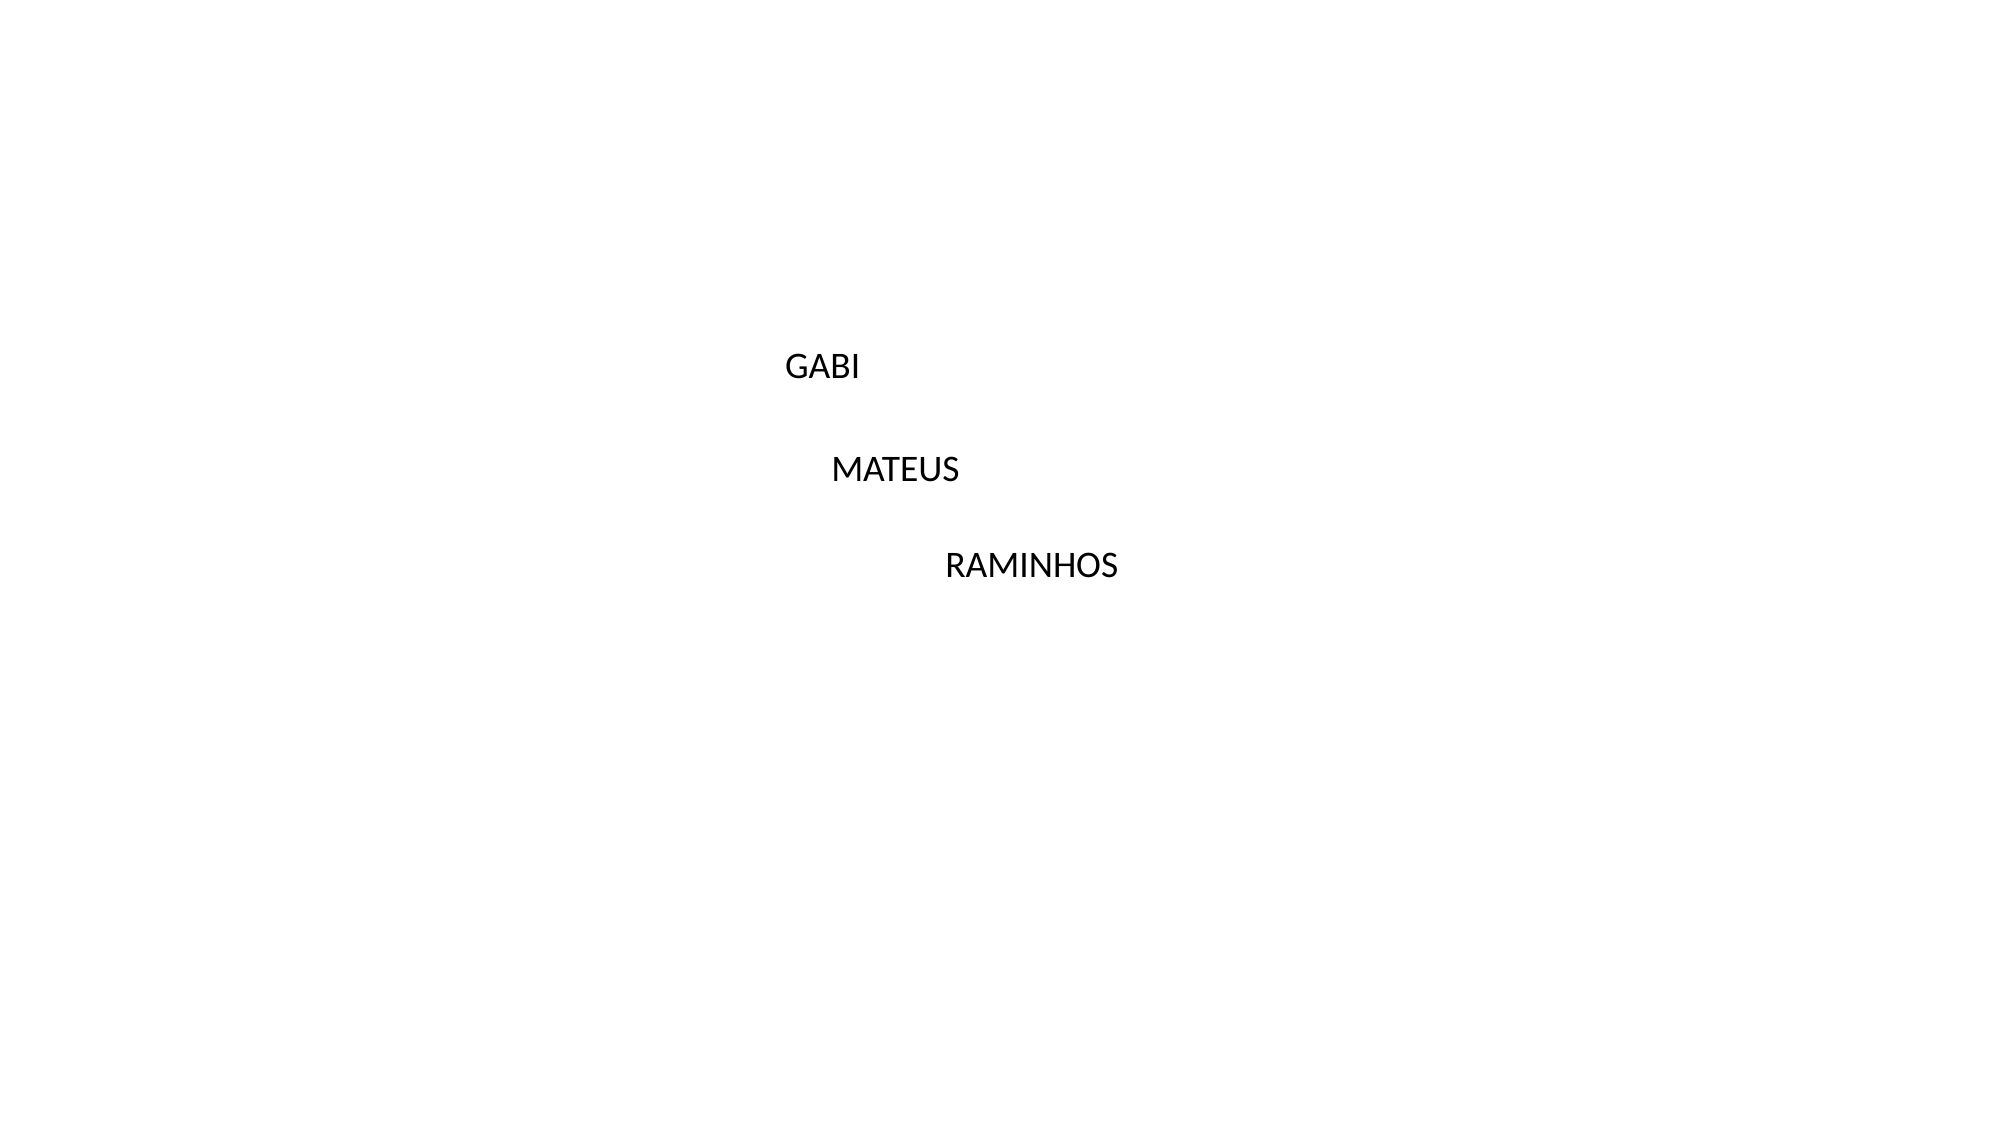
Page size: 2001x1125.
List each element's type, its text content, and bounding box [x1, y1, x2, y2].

text_box MATEUS [816, 436, 975, 497]
text_box RAMINHOS [930, 532, 1134, 592]
text_box GABI [770, 333, 876, 393]
